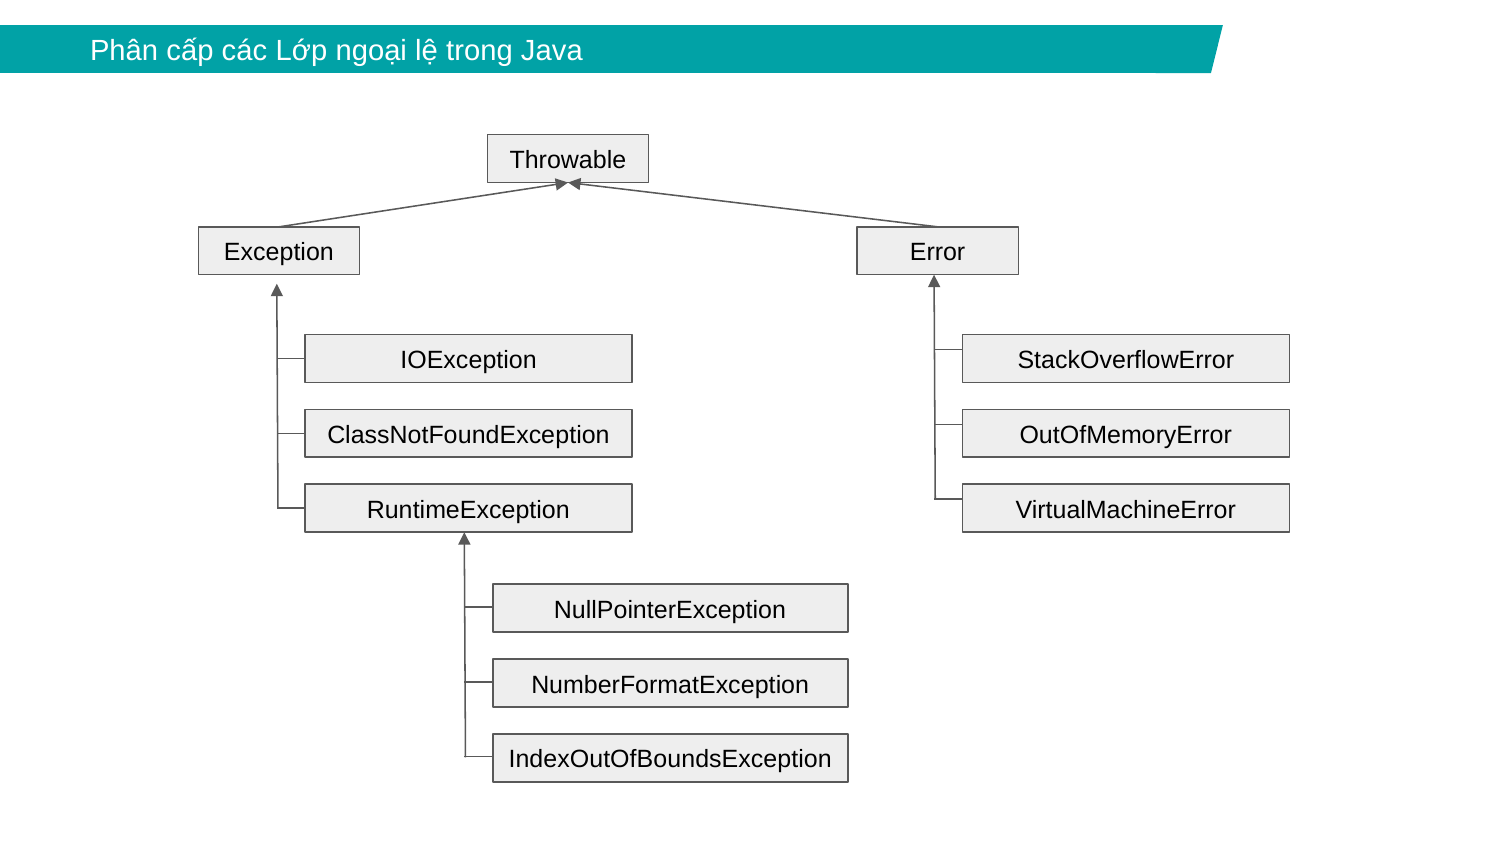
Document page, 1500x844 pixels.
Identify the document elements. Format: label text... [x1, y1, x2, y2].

text_box Exception [198, 226, 360, 275]
text_box RuntimeException [305, 484, 633, 533]
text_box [933, 274, 963, 501]
text_box NullPointerException [498, 584, 848, 633]
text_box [567, 182, 938, 227]
text_box StackOverflowError [967, 334, 1290, 383]
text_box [278, 182, 565, 227]
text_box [276, 283, 306, 510]
text_box Throwable [487, 134, 649, 180]
text_box Phân cấp các Lớp ngoại lệ trong Java [0, 25, 1167, 73]
text_box NumberFormatException [498, 659, 848, 707]
text_box OutOfMemoryError [967, 409, 1290, 458]
text_box [1155, 25, 1223, 74]
text_box IOException [310, 334, 633, 383]
text_box ClassNotFoundException [310, 409, 633, 458]
text_box VirtualMachineError [962, 484, 1290, 533]
text_box IndexOutOfBoundsException [492, 733, 848, 782]
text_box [464, 531, 494, 758]
text_box Error [857, 226, 1019, 275]
